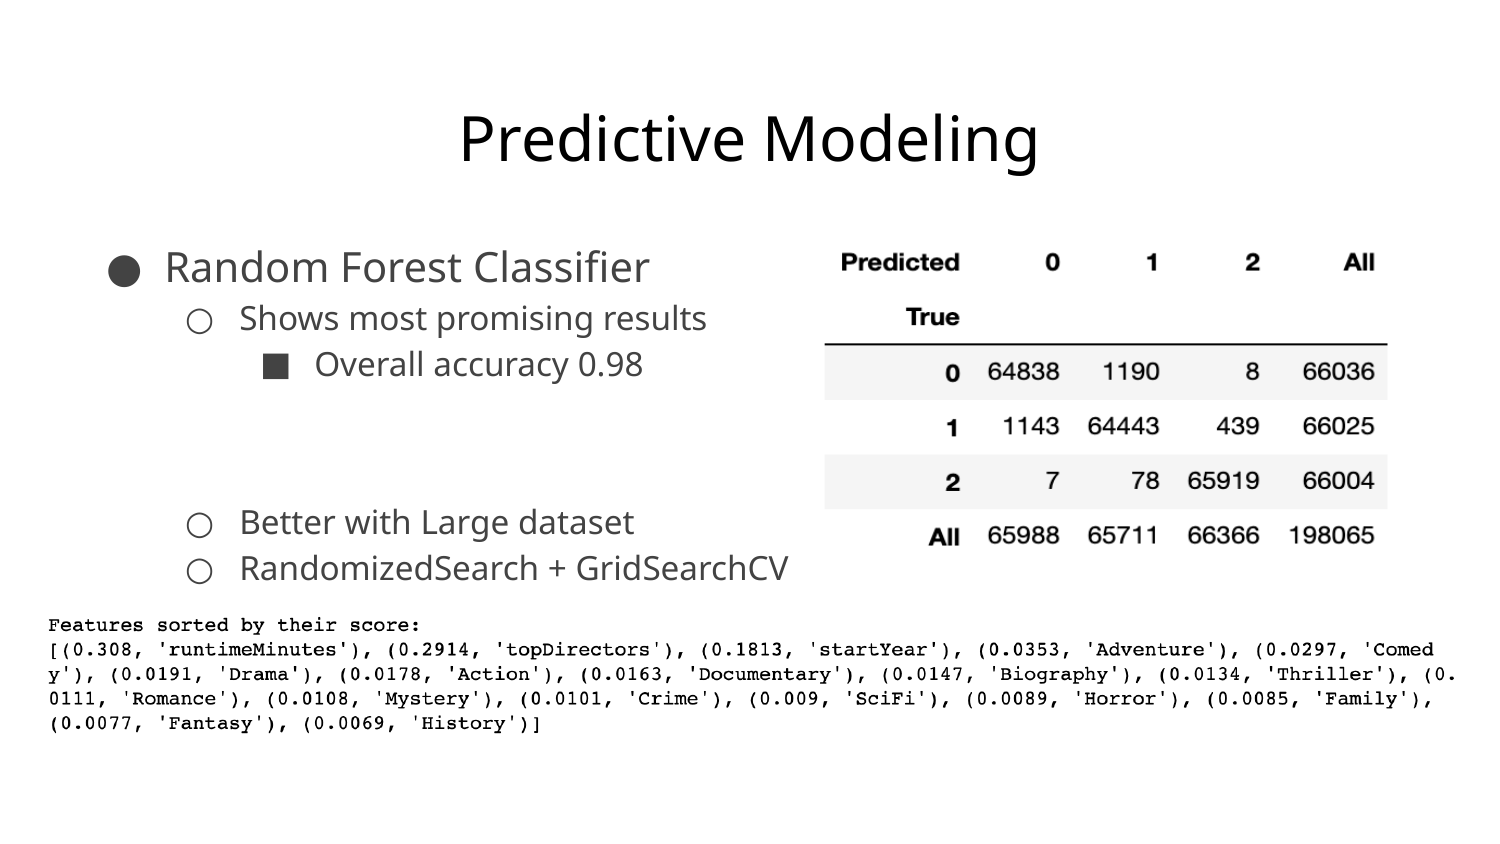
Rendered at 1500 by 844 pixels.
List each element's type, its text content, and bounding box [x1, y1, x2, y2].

picture [803, 218, 1431, 586]
picture [40, 609, 1460, 759]
list Random Forest Classifier Shows most promising results Overall accuracy 0.98 Better with Large dataset RandomizedSearch + GridSearchCV [74, 218, 870, 607]
title Predictive Modeling [51, 72, 1449, 167]
